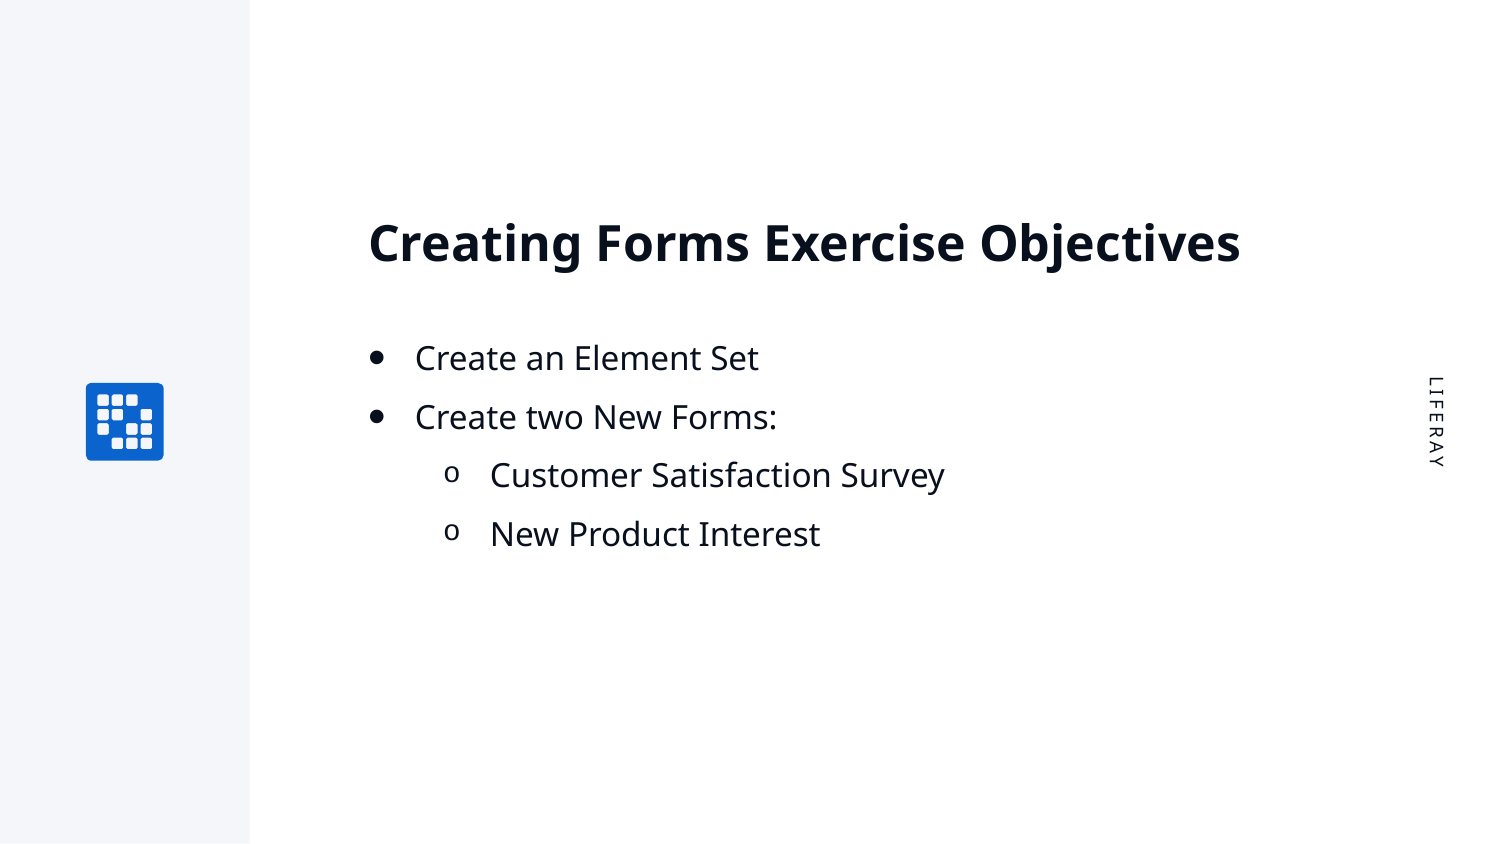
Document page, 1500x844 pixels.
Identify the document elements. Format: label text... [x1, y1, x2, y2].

title Creating Forms Exercise Objectives [368, 196, 1350, 284]
subtitle Create an Element Set Create two New Forms: Customer Satisfaction Survey New Product Interest [368, 316, 1275, 824]
